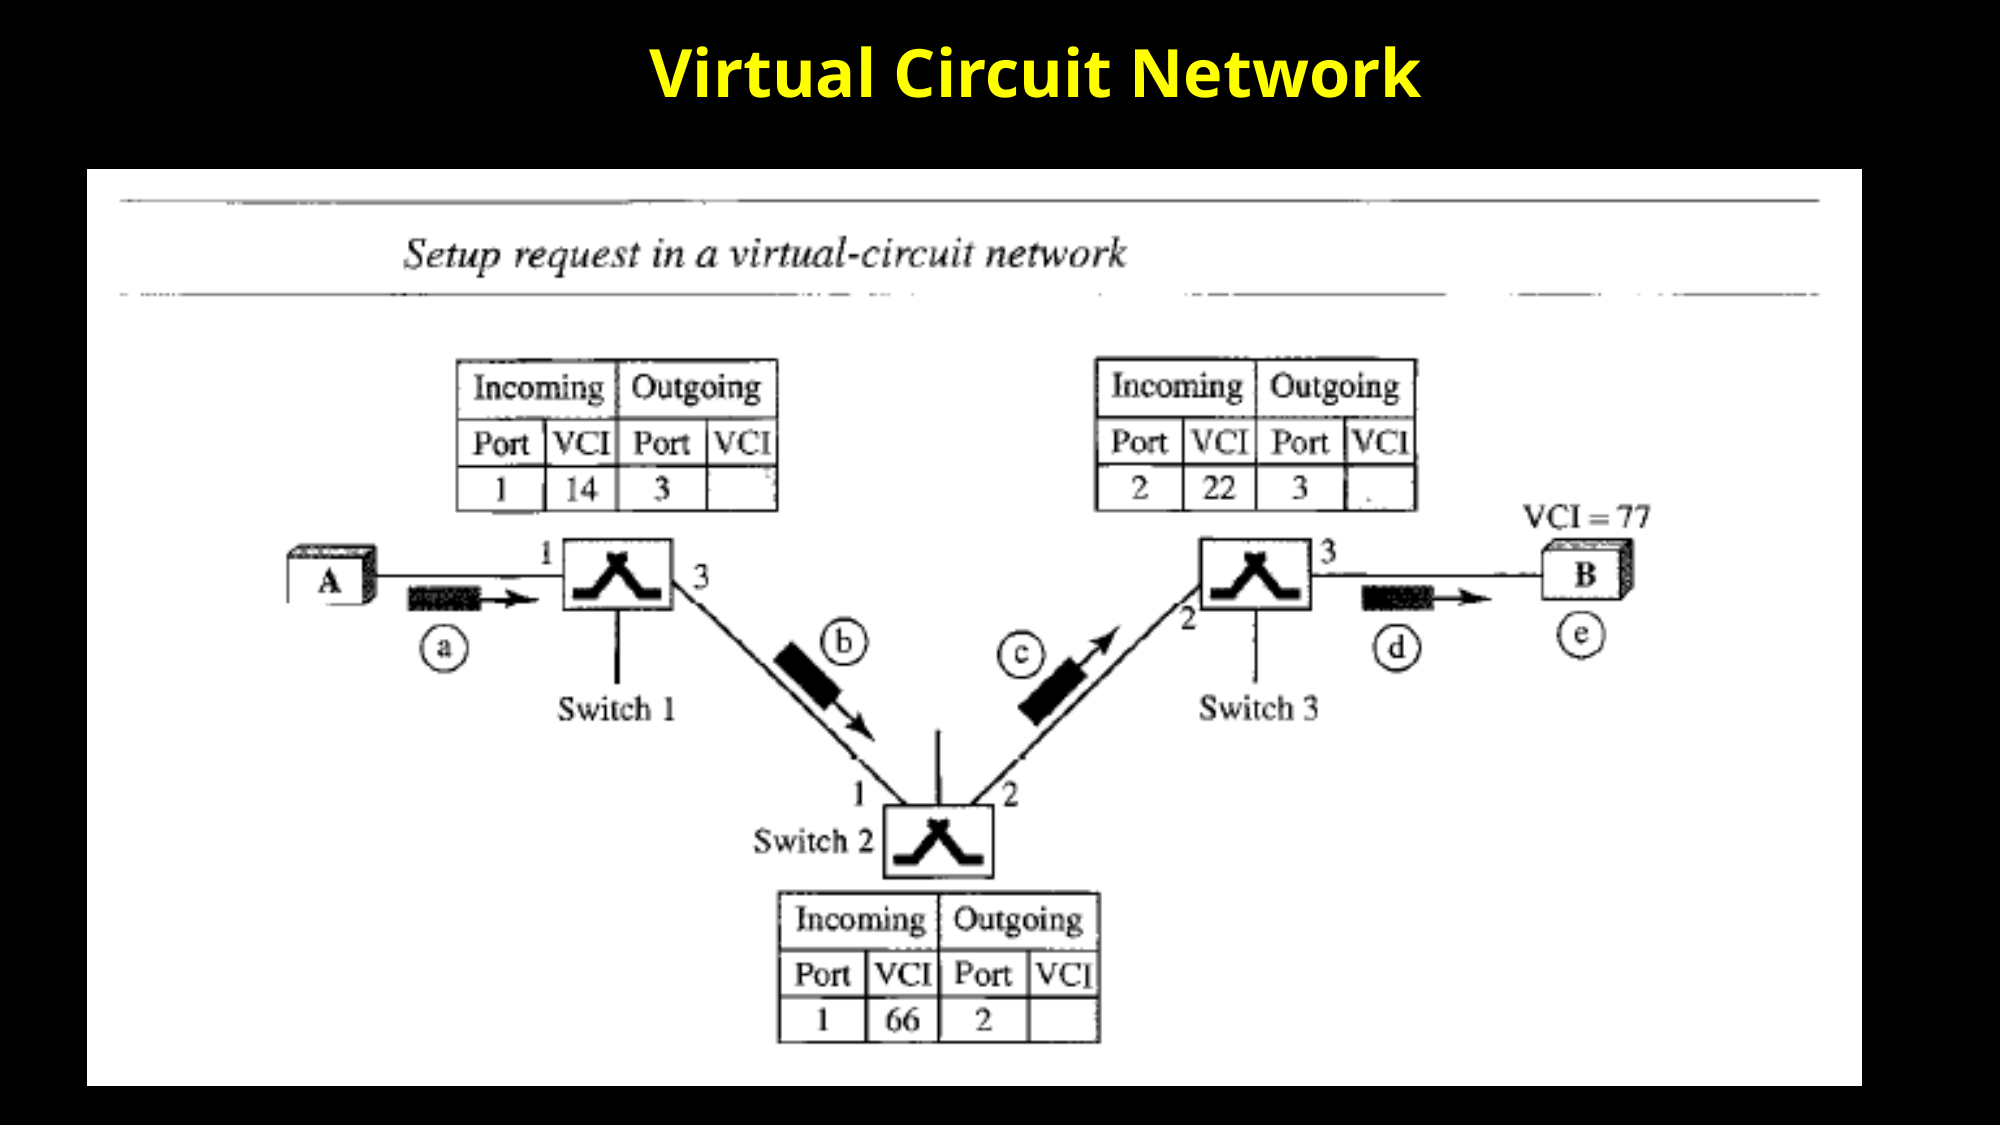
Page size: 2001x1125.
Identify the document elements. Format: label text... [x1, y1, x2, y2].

text_box Virtual Circuit Network [634, 23, 1438, 119]
picture [87, 169, 1862, 1086]
